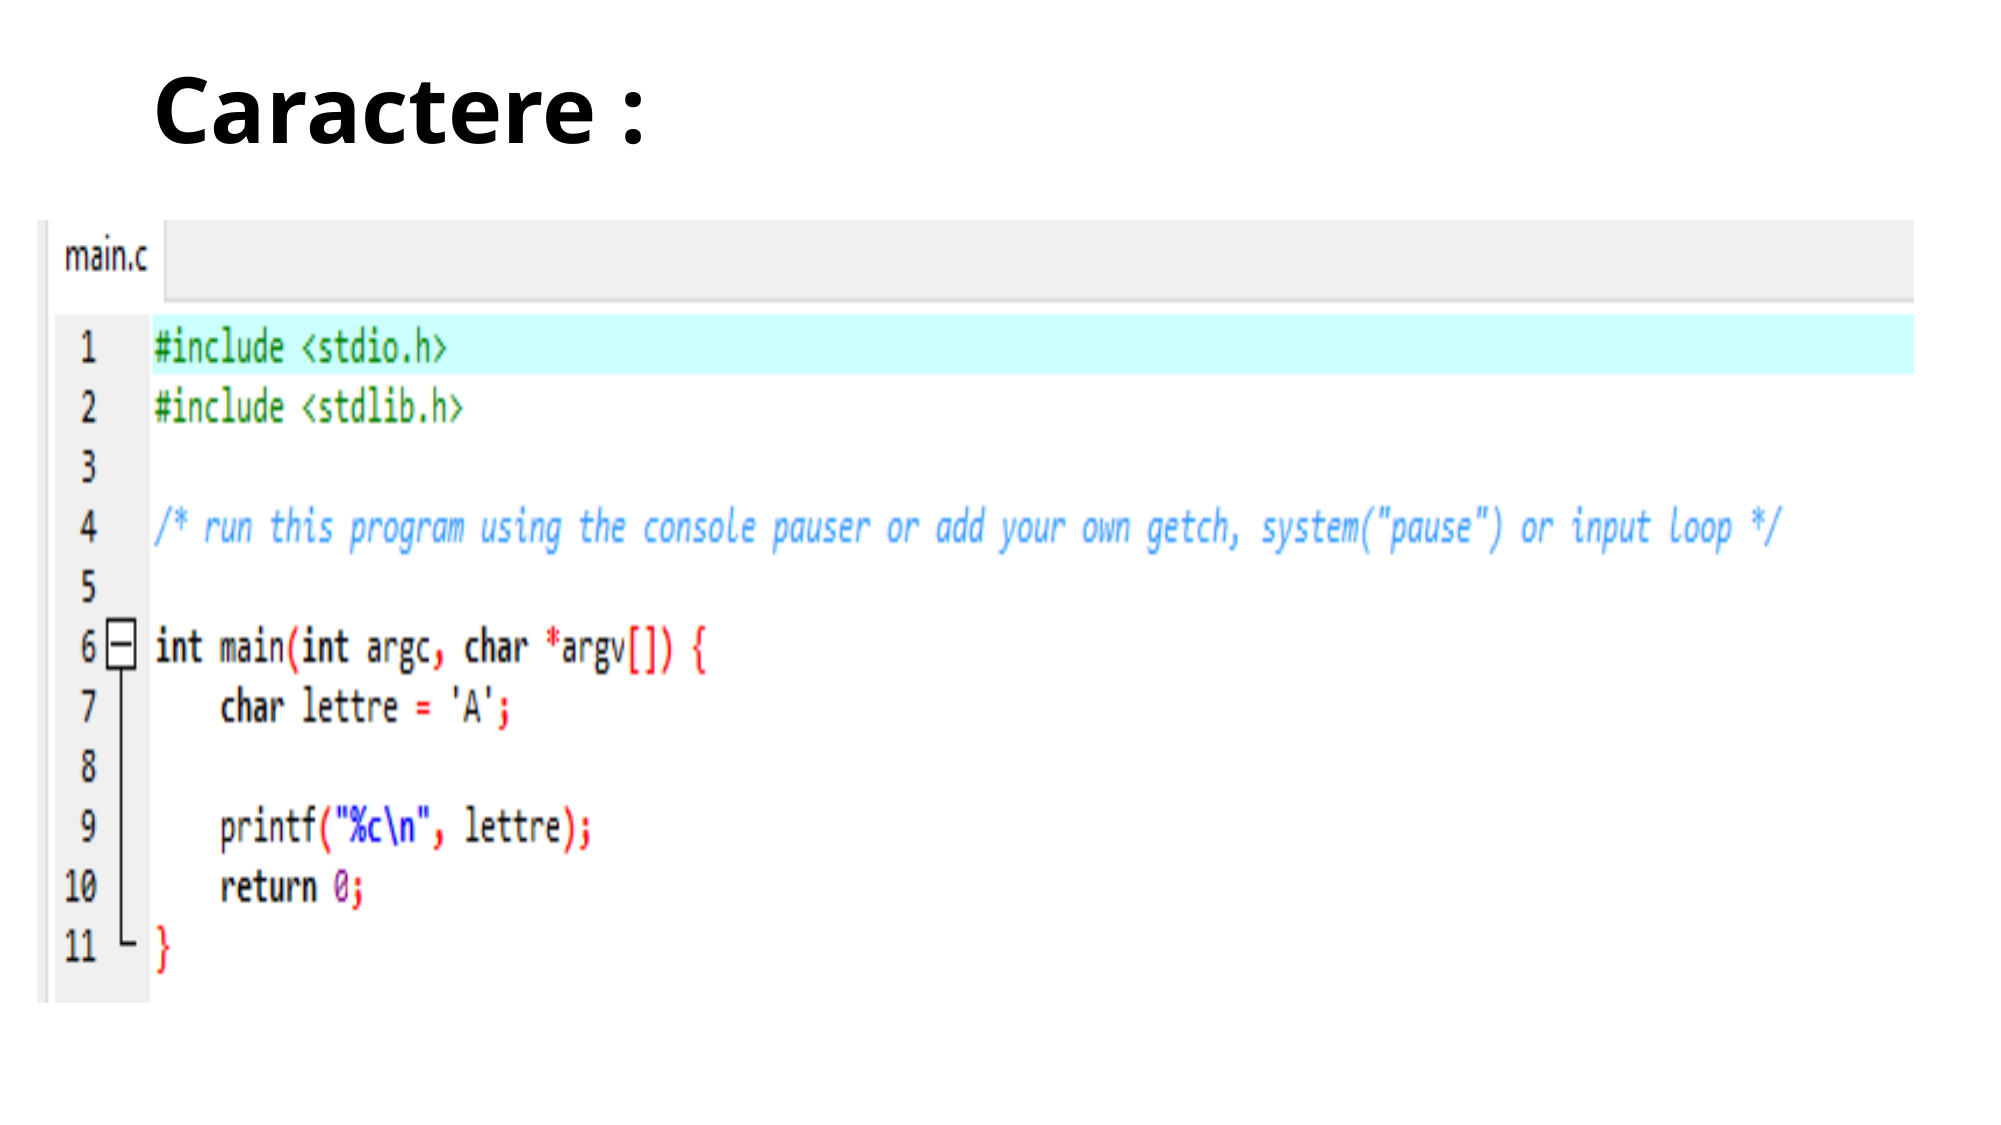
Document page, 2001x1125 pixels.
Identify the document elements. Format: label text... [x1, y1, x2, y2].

title Caractere : [137, 59, 1863, 220]
picture [37, 220, 1914, 1003]
